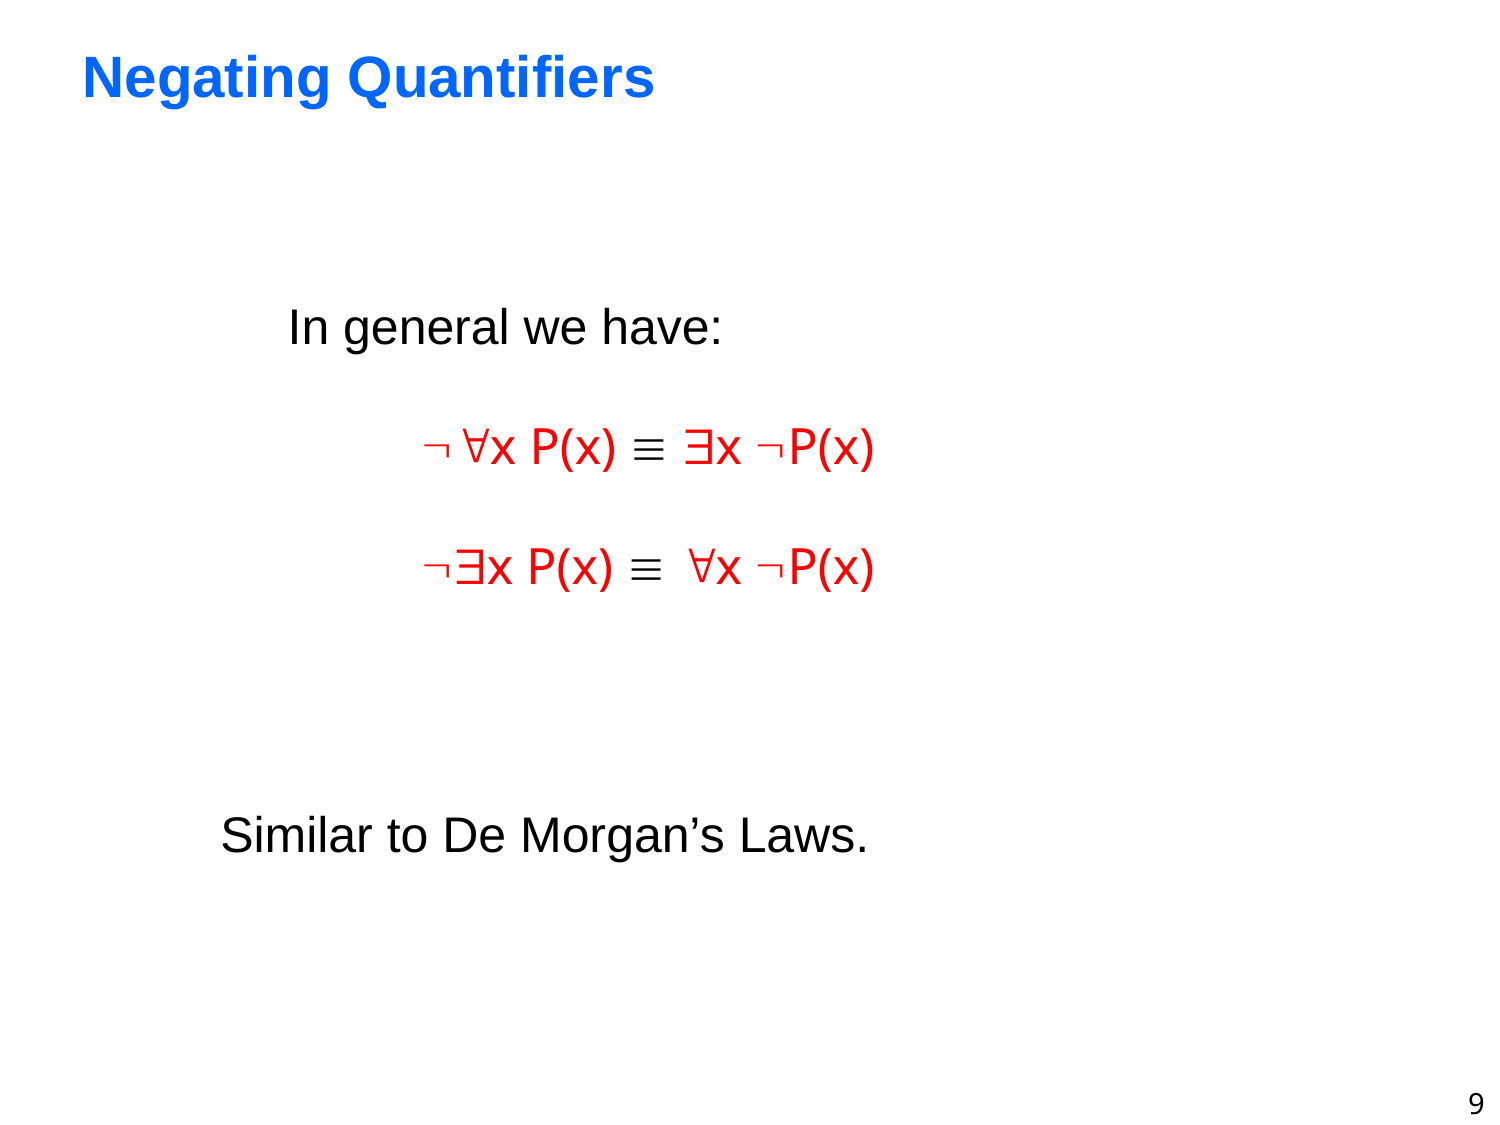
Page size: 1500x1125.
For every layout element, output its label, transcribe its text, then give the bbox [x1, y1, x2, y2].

text_box In general we have: x P(x)  x P(x) x P(x)  x P(x) [273, 287, 1023, 602]
slide_number 9 [1187, 1077, 1500, 1116]
text_box Similar to De Morgan’s Laws. [205, 794, 885, 870]
title Negating Quantifiers [67, 23, 1466, 125]
